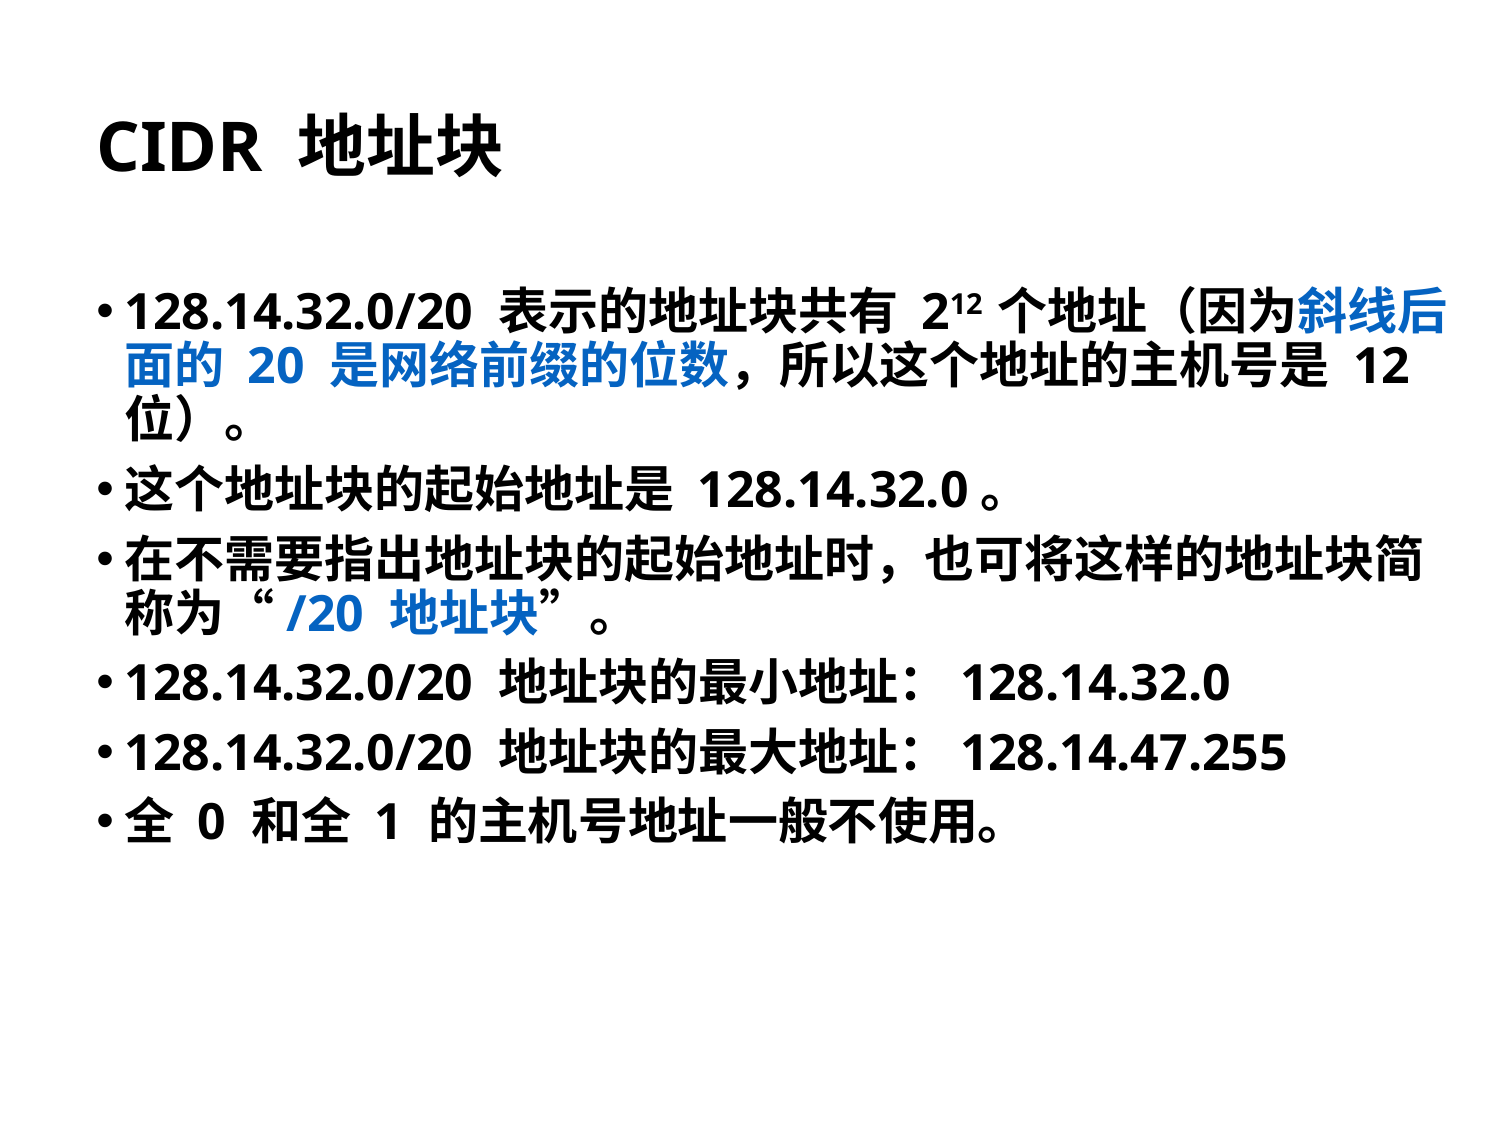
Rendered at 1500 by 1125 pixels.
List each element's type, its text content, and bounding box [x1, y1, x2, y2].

list 128.14.32.0/20 表示的地址块共有 212 个地址（因为斜线后面的 20 是网络前缀的位数，所以这个地址的主机号是 12 位）。 这个地址块的起始地址是 128.14.32.0。 在不需要指出地址块的起始地址时，也可将这样的地址块简称为“/20 地址块”。 128.14.32.0/20 地址块的最小地址：128.14.32.0 128.14.32.0/20 地址块的最大地址：128.14.47.255 全 0 和全 1 的主机号地址一般不使用。 [81, 279, 1476, 1114]
title CIDR 地址块 [81, 75, 1413, 222]
